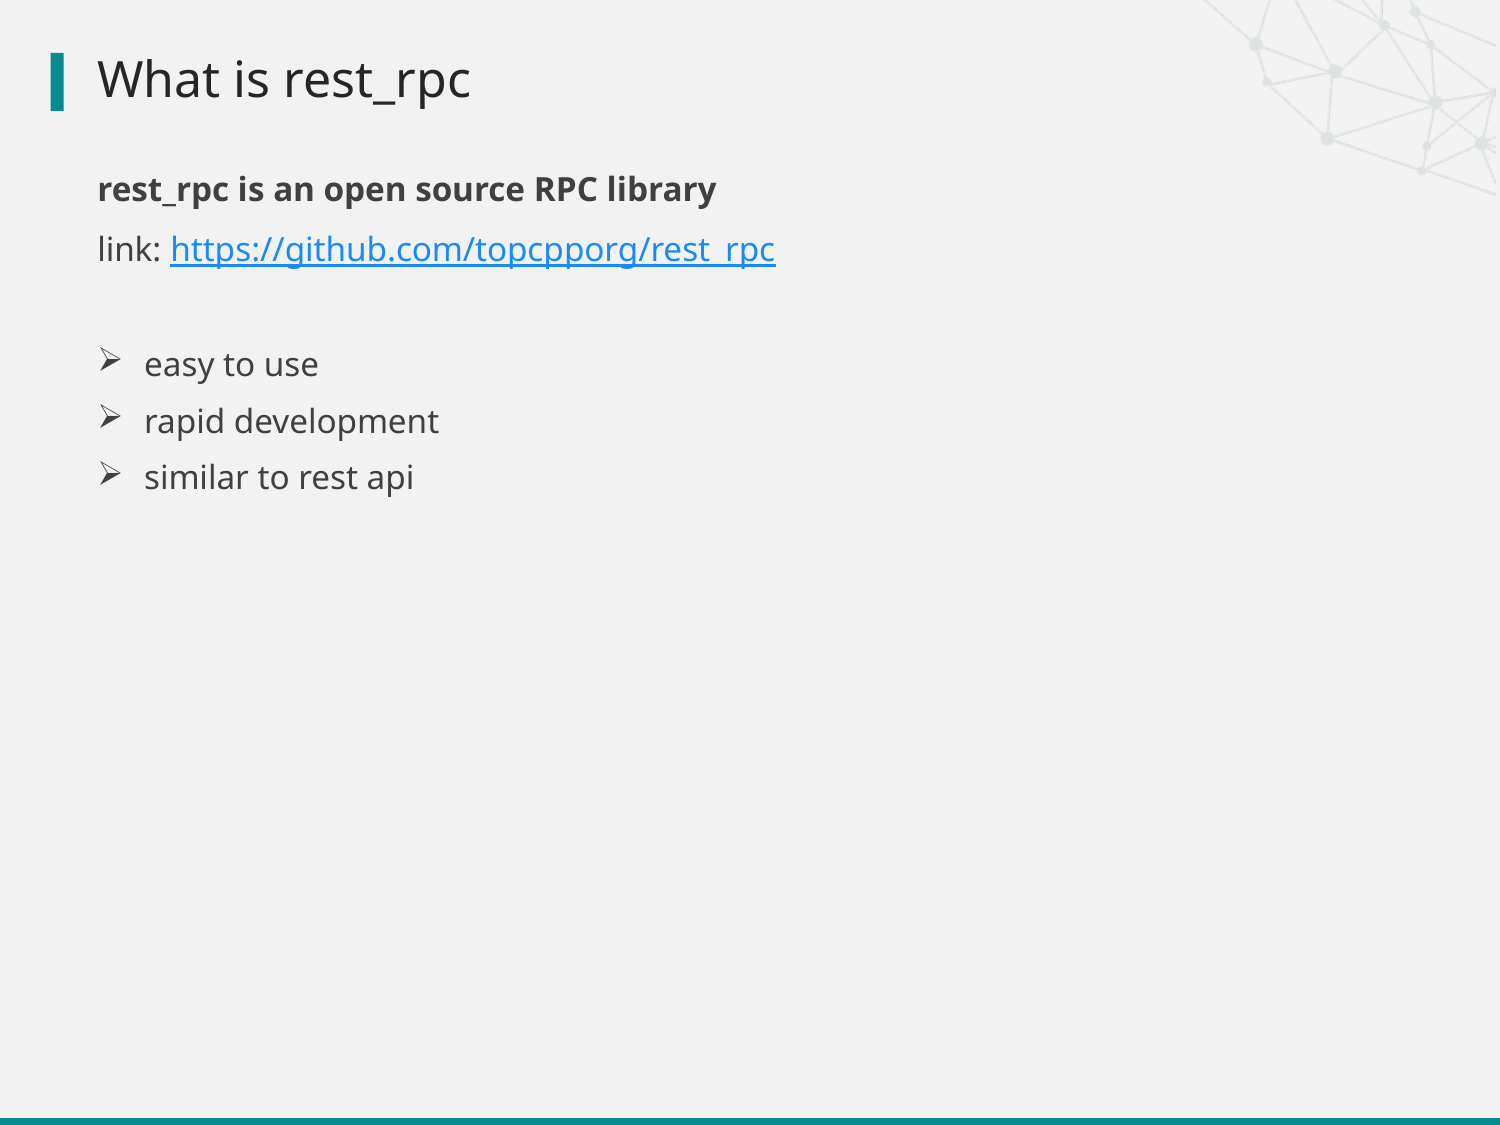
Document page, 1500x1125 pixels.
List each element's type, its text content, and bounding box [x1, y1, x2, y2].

title What is rest_rpc [82, 46, 1185, 117]
list rest_rpc is an open source RPC library link: https://github.com/topcpporg/rest_rpc easy to use rapid development similar to rest api [82, 165, 1457, 1018]
picture [0, 1118, 1500, 1125]
